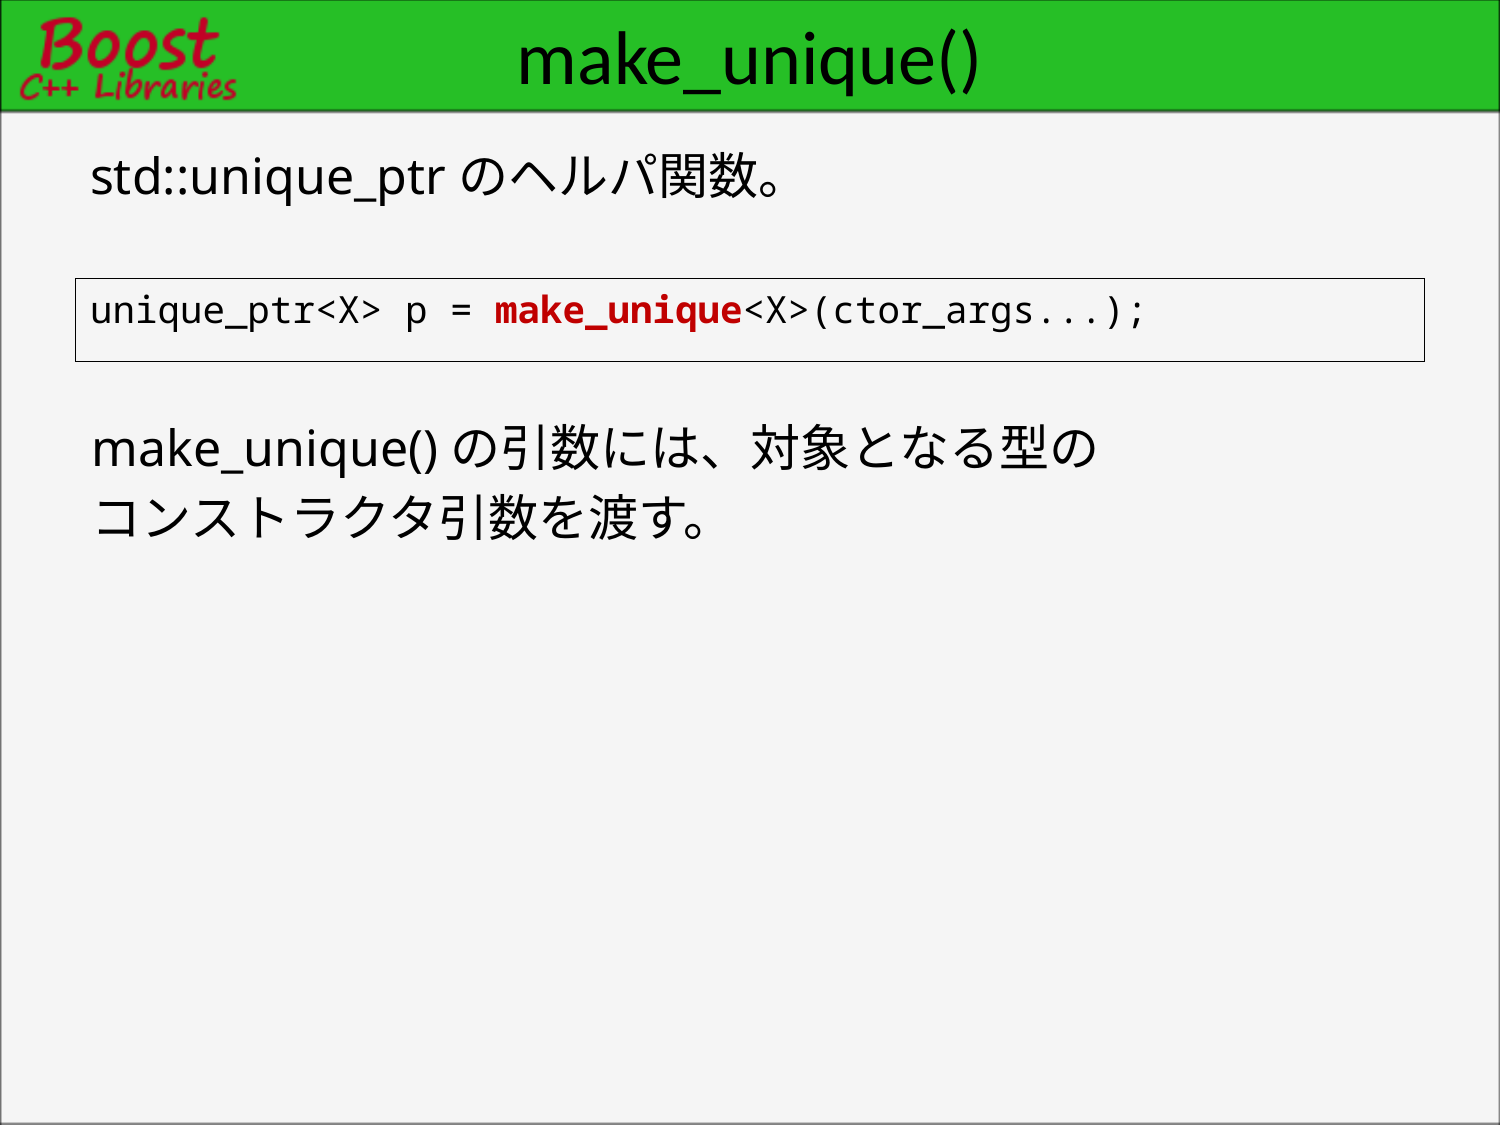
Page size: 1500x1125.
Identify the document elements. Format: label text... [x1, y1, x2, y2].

text_box make_unique()の引数には、対象となる型の コンストラクタ引数を渡す。 [76, 408, 1447, 1012]
list unique_ptr<X> p = make_unique<X>(ctor_args...); [75, 278, 1425, 362]
text_box std::unique_ptrのヘルパ関数。 [74, 137, 1425, 268]
title make_unique() [75, 0, 1425, 108]
picture [0, 0, 1500, 1125]
